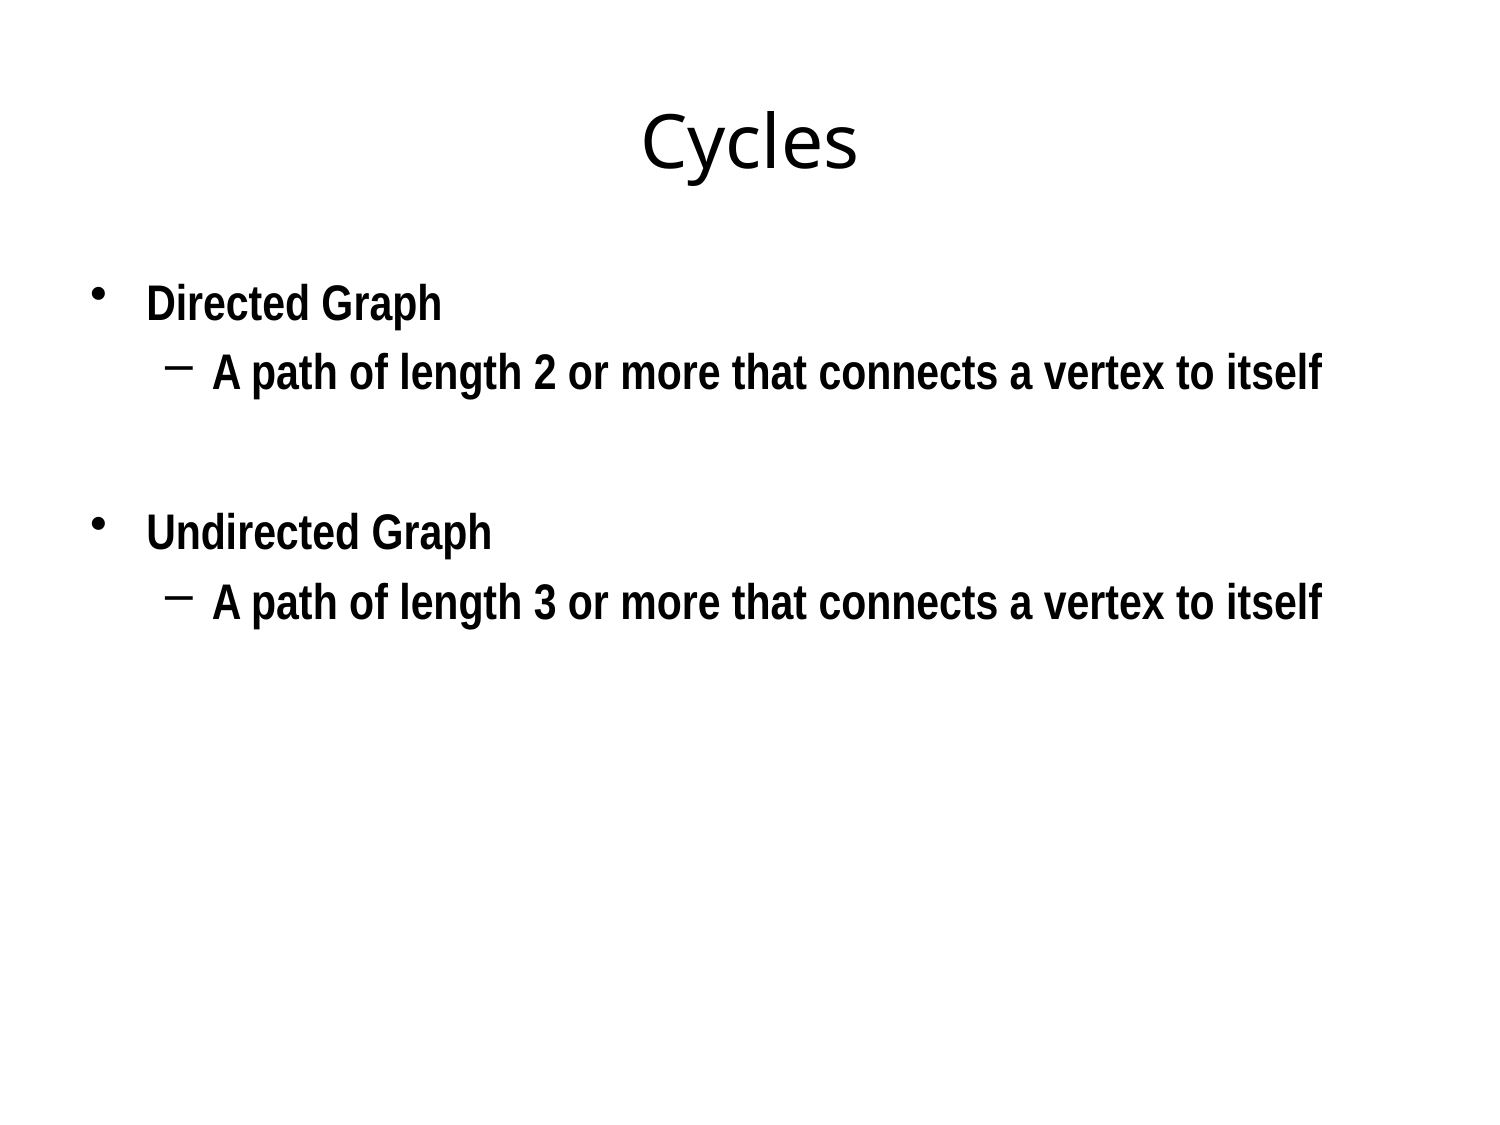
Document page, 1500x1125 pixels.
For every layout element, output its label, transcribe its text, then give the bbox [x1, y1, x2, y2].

list Directed Graph A path of length 2 or more that connects a vertex to itself Undirected Graph A path of length 3 or more that connects a vertex to itself [74, 262, 1426, 1006]
title Cycles [74, 44, 1426, 233]
